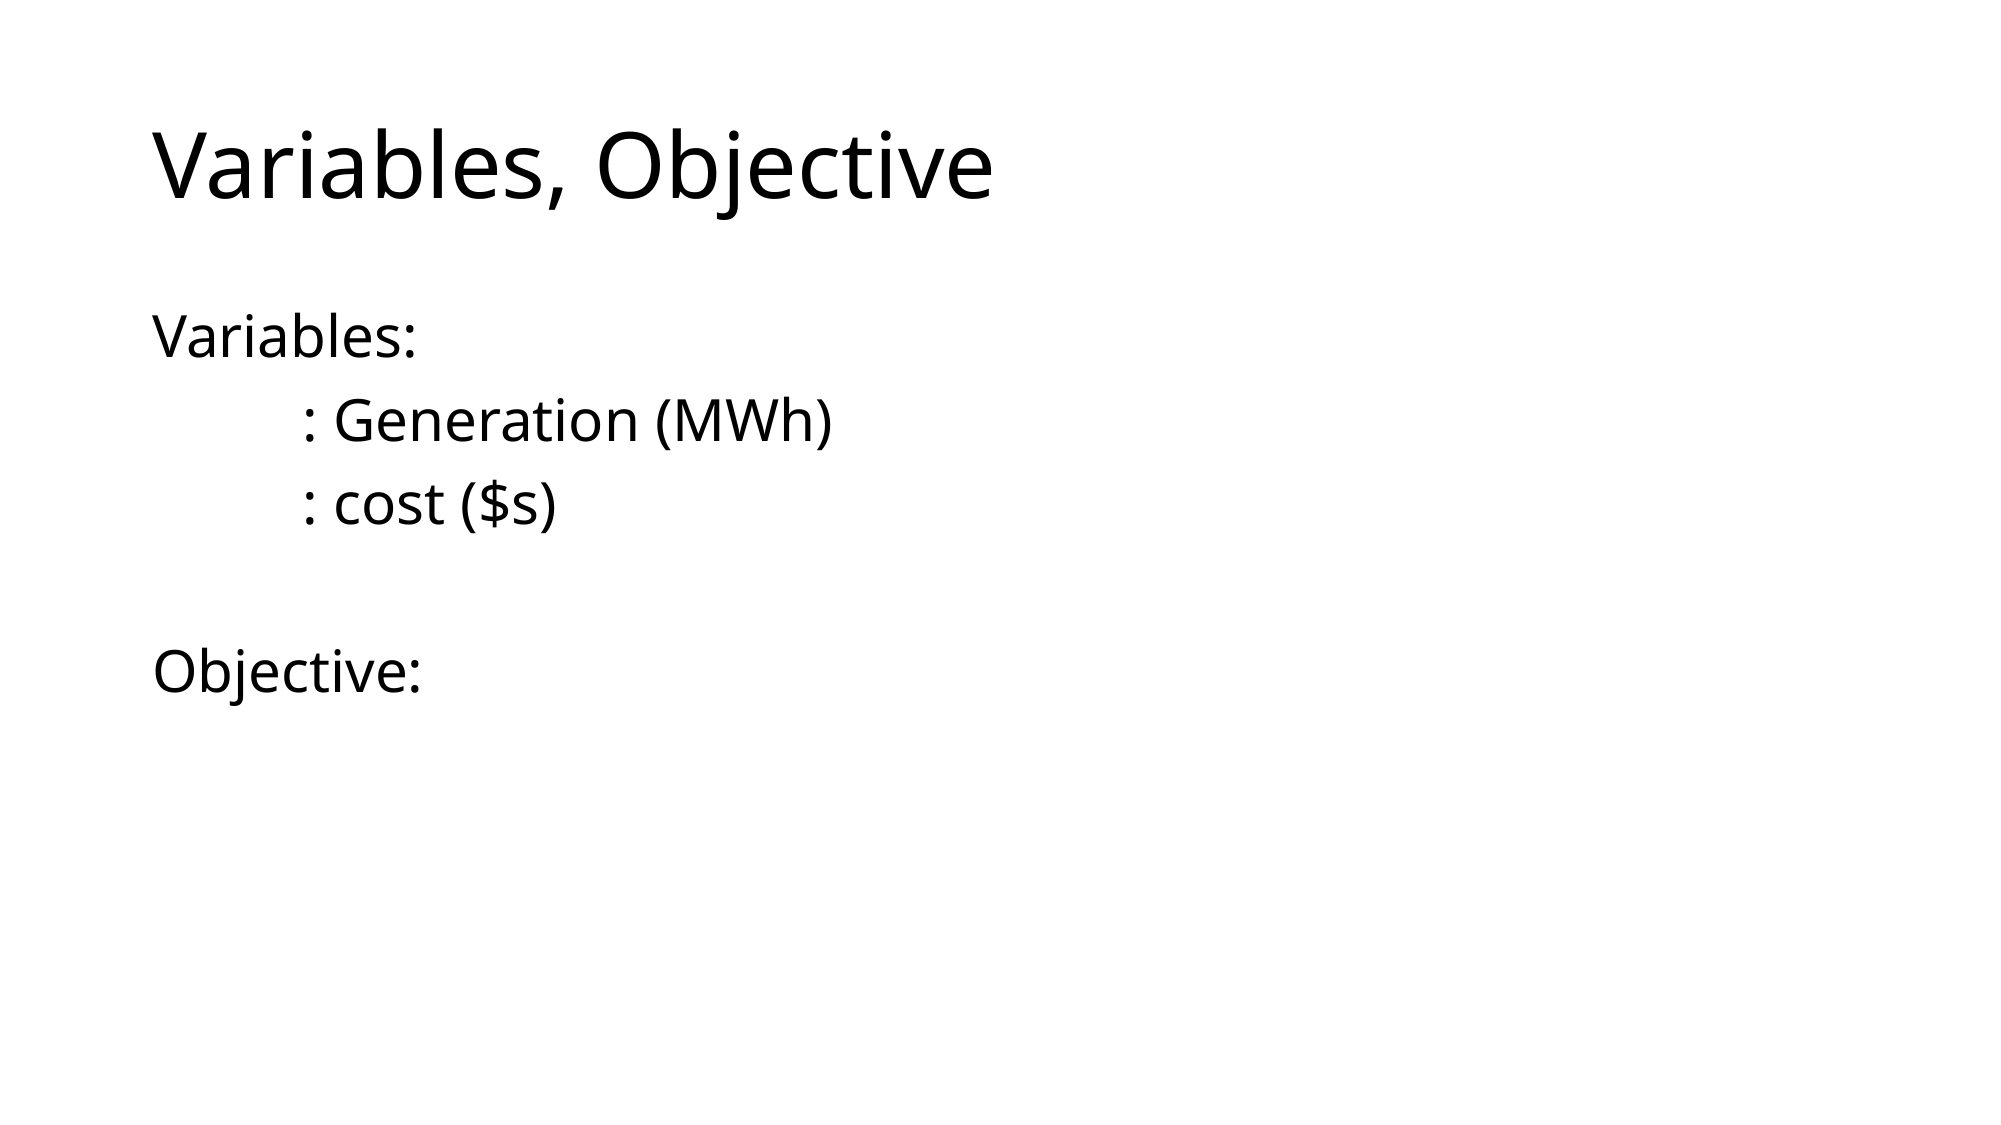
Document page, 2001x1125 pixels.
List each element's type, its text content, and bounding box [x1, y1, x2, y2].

title Variables, Objective [137, 59, 1863, 278]
